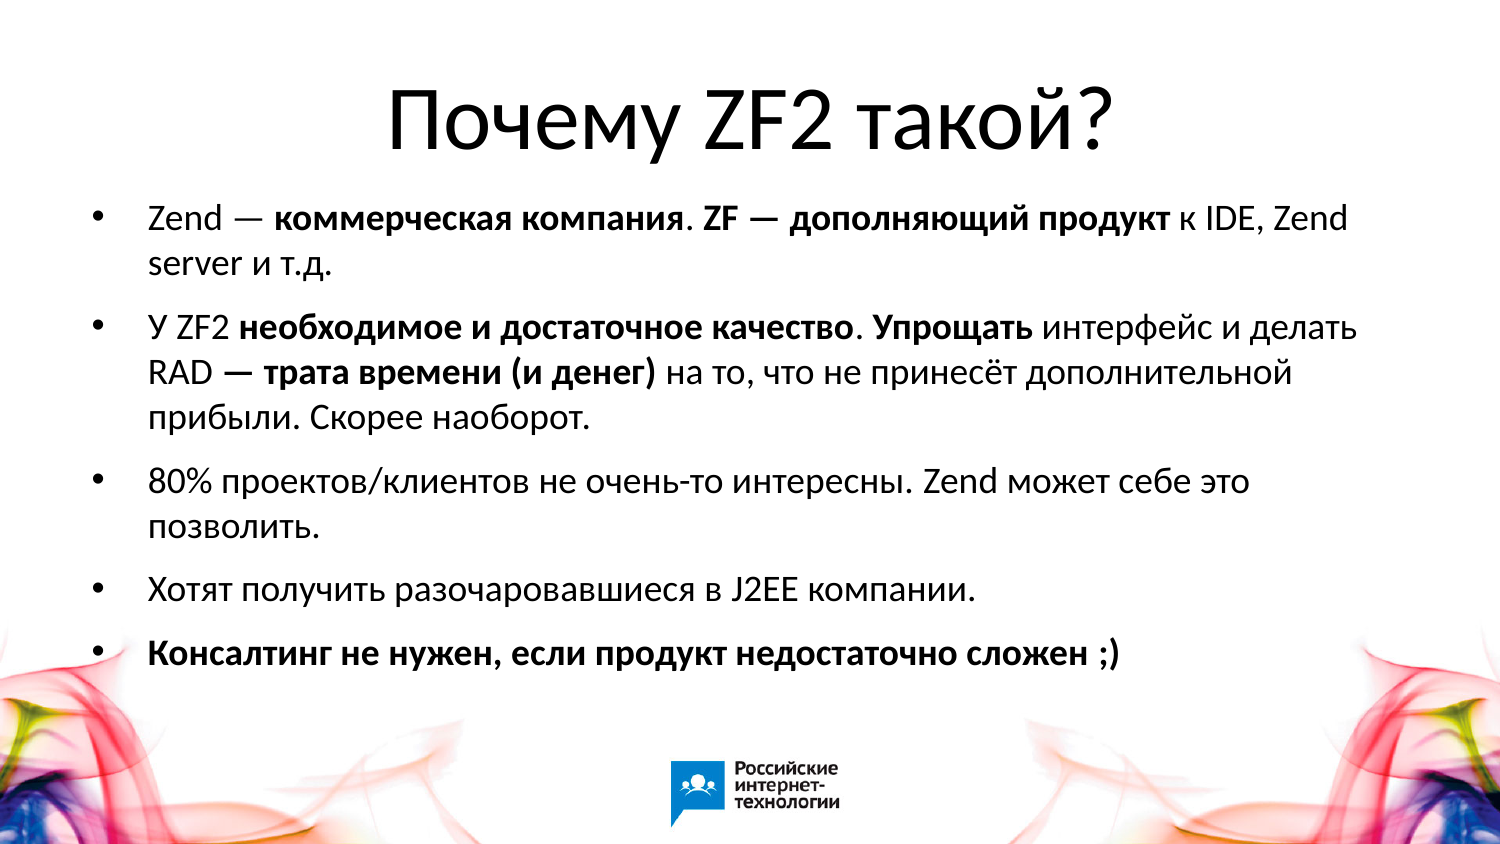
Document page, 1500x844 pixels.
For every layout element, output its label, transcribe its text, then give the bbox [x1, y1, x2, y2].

list Zend — коммерческая компания. ZF — дополняющий продукт к IDE, Zend server и т.д. У ZF2 необходимое и достаточное качество. Упрощать интерфейс и делать RAD — трата времени (и денег) на то, что не принесёт дополнительной прибыли. Скорее наоборот. 80% проектов/клиентов не очень-то интересны. Zend может себе это позволить. Хотят получить разочаровавшиеся в J2EE компании. Консалтинг не нужен, если продукт недостаточно сложен ;) [76, 185, 1427, 718]
title Почему ZF2 такой? [76, 55, 1427, 171]
picture [0, 0, 1500, 844]
